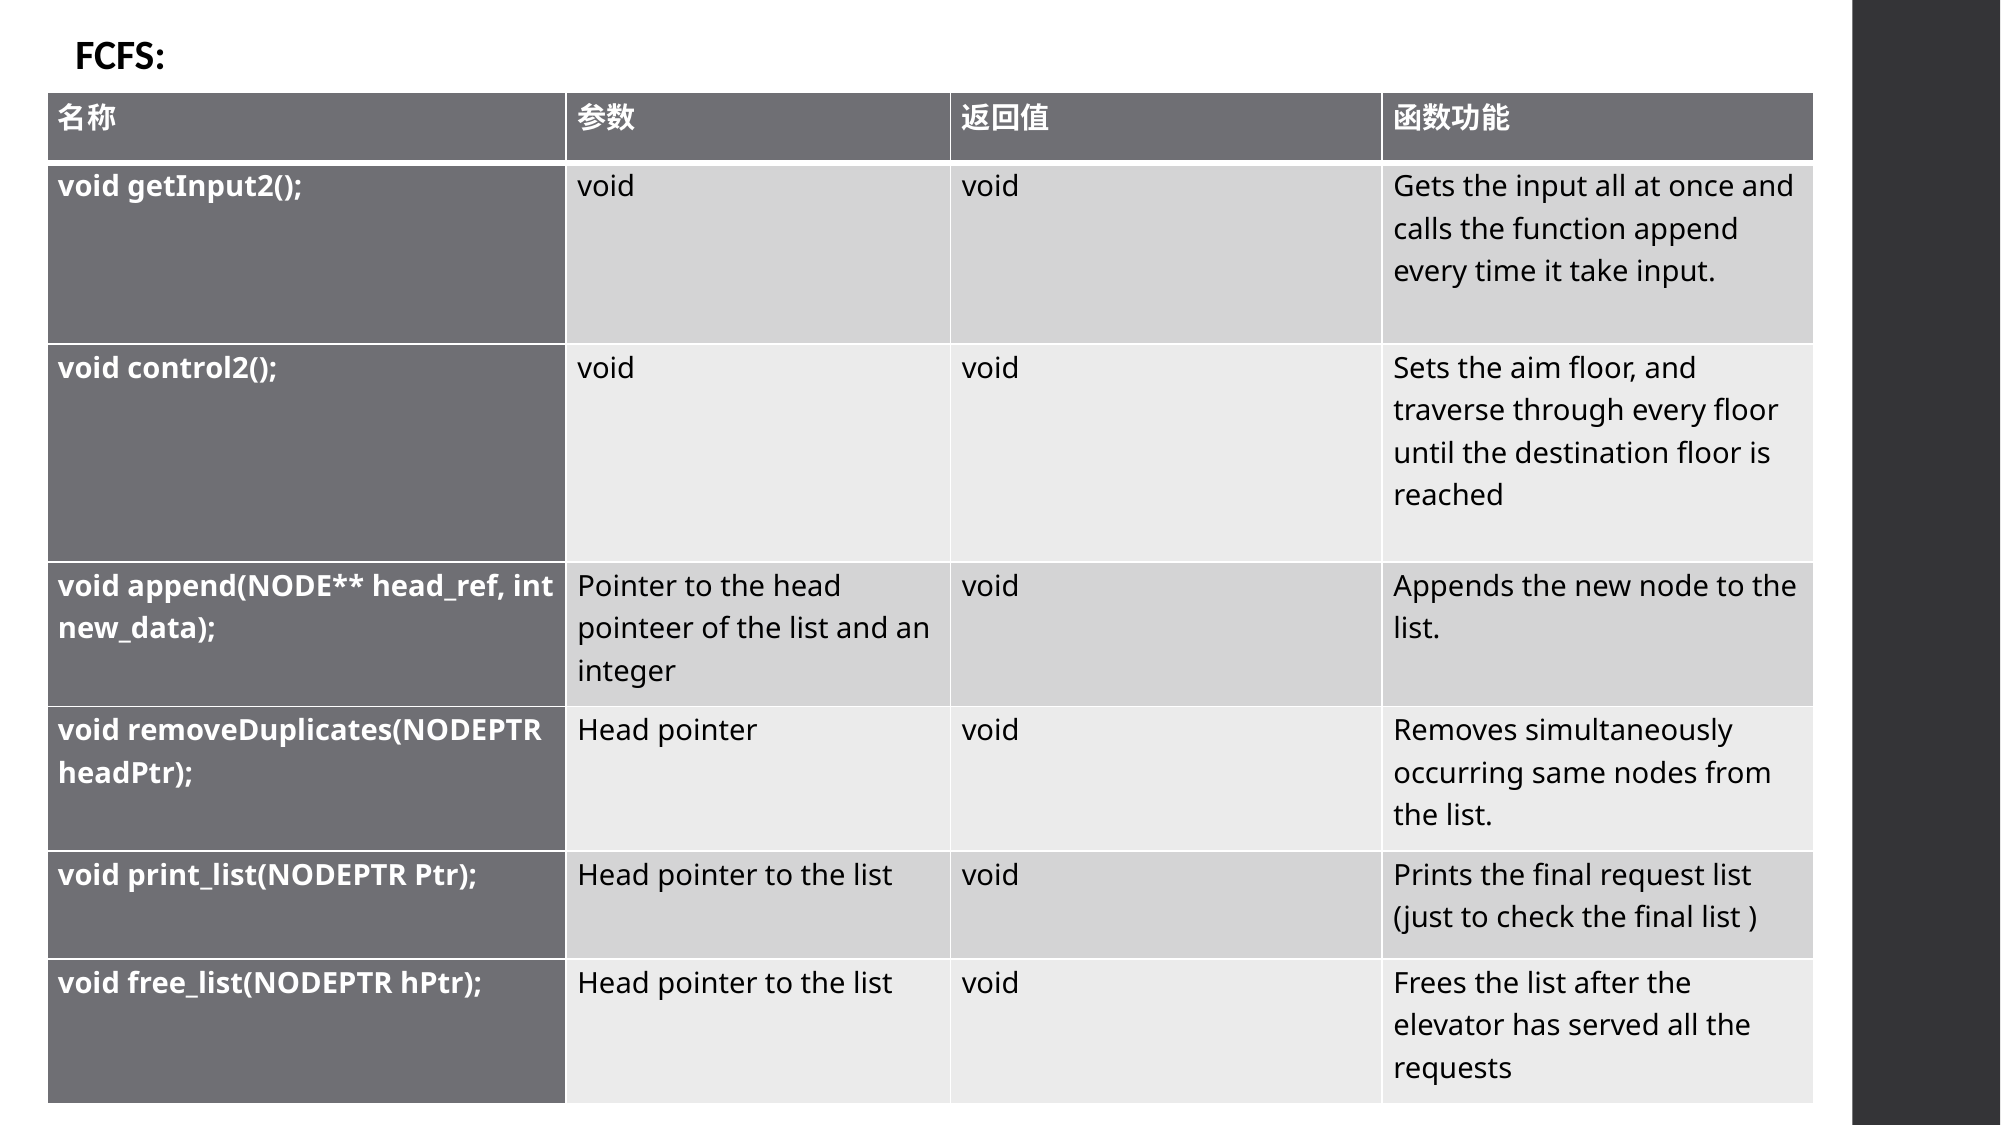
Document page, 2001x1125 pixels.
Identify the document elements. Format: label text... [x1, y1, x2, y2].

table_cell void [951, 166, 1381, 343]
table_cell void control2(); [48, 345, 565, 561]
table_cell void [951, 563, 1381, 706]
table_cell Prints the final request list (just to check the final list ) [1383, 852, 1813, 958]
table_header 返回值 [951, 93, 1381, 160]
table_header 名称 [48, 93, 565, 160]
table_cell void append(NODE** head_ref, int new_data); [48, 563, 565, 706]
table_cell Appends the new node to the list. [1383, 563, 1813, 706]
table_cell void [567, 166, 950, 343]
table_header 函数功能 [1383, 93, 1813, 160]
table_cell Head pointer to the list [567, 852, 950, 958]
table_cell void [567, 345, 950, 561]
table_cell void print_list(NODEPTR Ptr); [48, 852, 565, 958]
table_cell Gets the input all at once and calls the function append every time it take input. [1383, 166, 1813, 343]
table_cell Head pointer to the list [567, 960, 950, 1103]
table_cell Sets the aim floor, and traverse through every floor until the destination floor is reached [1383, 345, 1813, 561]
table_cell void [951, 707, 1381, 850]
table_cell void removeDuplicates(NODEPTR headPtr); [48, 707, 565, 850]
table_cell void [951, 960, 1381, 1103]
table_cell void free_list(NODEPTR hPtr); [48, 960, 565, 1103]
table_cell Head pointer [567, 707, 950, 850]
table_cell Removes simultaneously occurring same nodes from the list. [1383, 707, 1813, 850]
table_header 参数 [567, 93, 950, 160]
table_cell void [951, 345, 1381, 561]
table_cell Frees the list after the elevator has served all the requests [1383, 960, 1813, 1103]
table_cell void getInput2(); [48, 166, 565, 343]
text_box FCFS: [60, 19, 879, 130]
table_cell Pointer to the head pointeer of the list and an integer [567, 563, 950, 706]
table_cell void [951, 852, 1381, 958]
